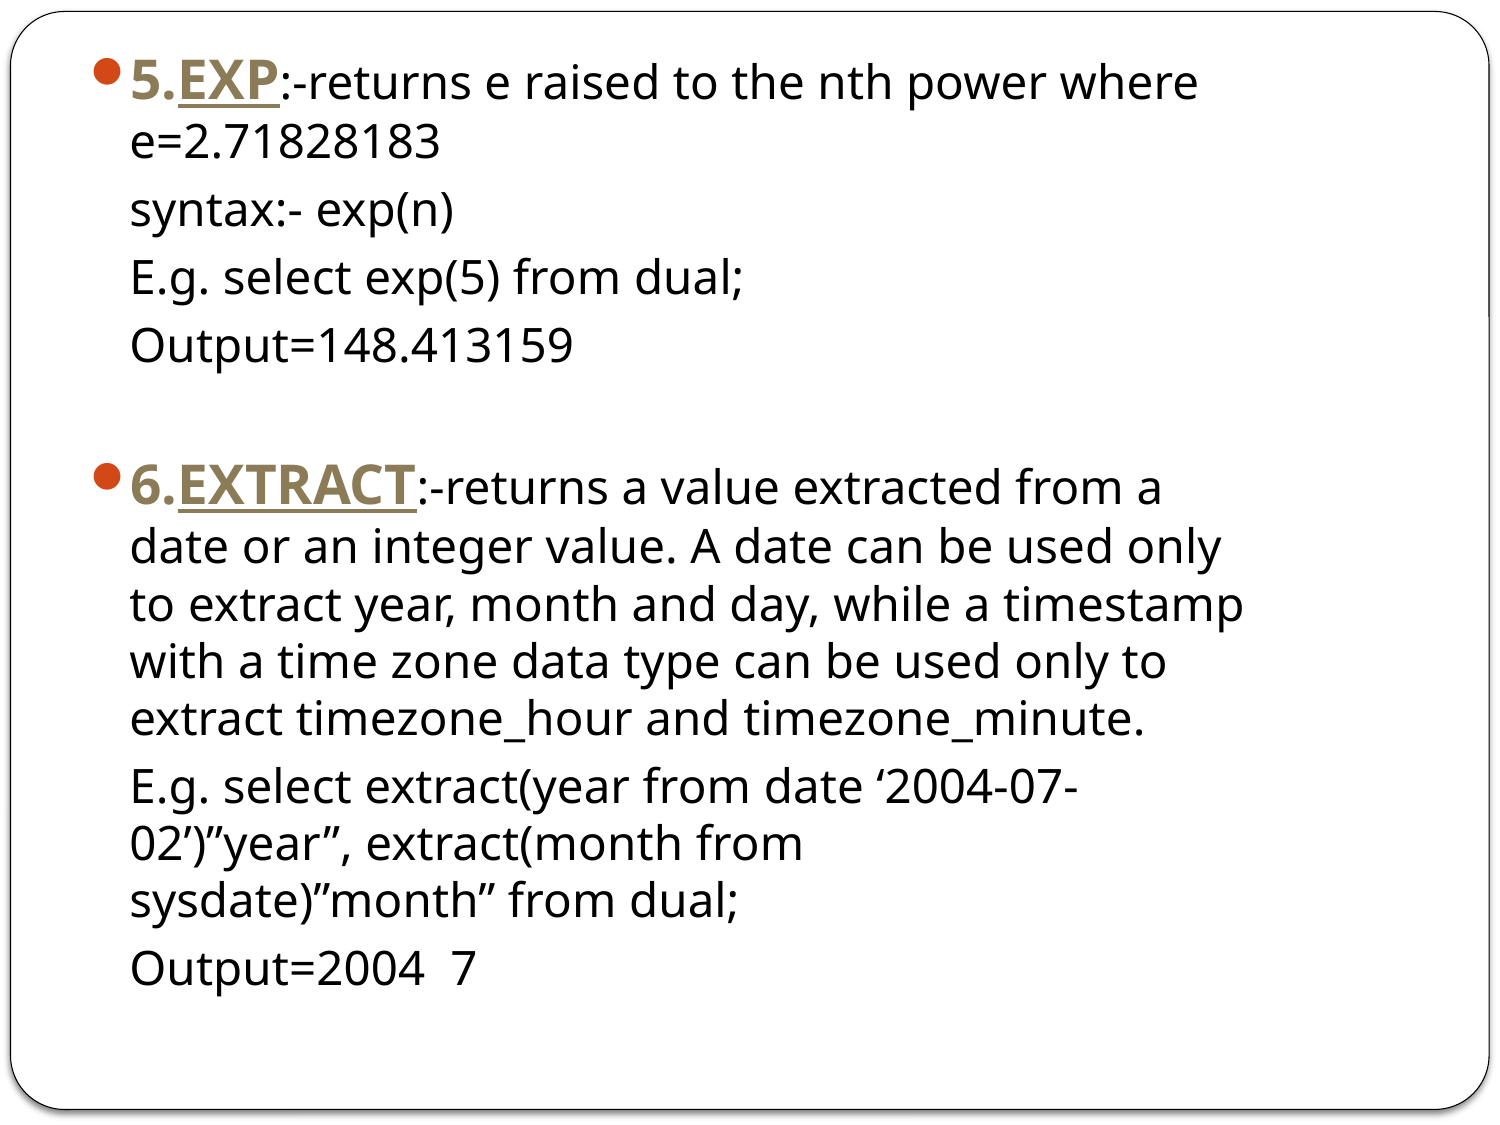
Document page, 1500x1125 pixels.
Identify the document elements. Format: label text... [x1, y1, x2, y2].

list 5.EXP:-returns e raised to the nth power where e=2.71828183 syntax:- exp(n) E.g. select exp(5) from dual; Output=148.413159 6.EXTRACT:-returns a value extracted from a date or an integer value. A date can be used only to extract year, month and day, while a timestamp with a time zone data type can be used only to extract timezone_hour and timezone_minute. E.g. select extract(year from date ‘2004-07- 02’)”year”, extract(month from sysdate)”month” from dual; Output=2004 7 [75, 37, 1263, 1059]
